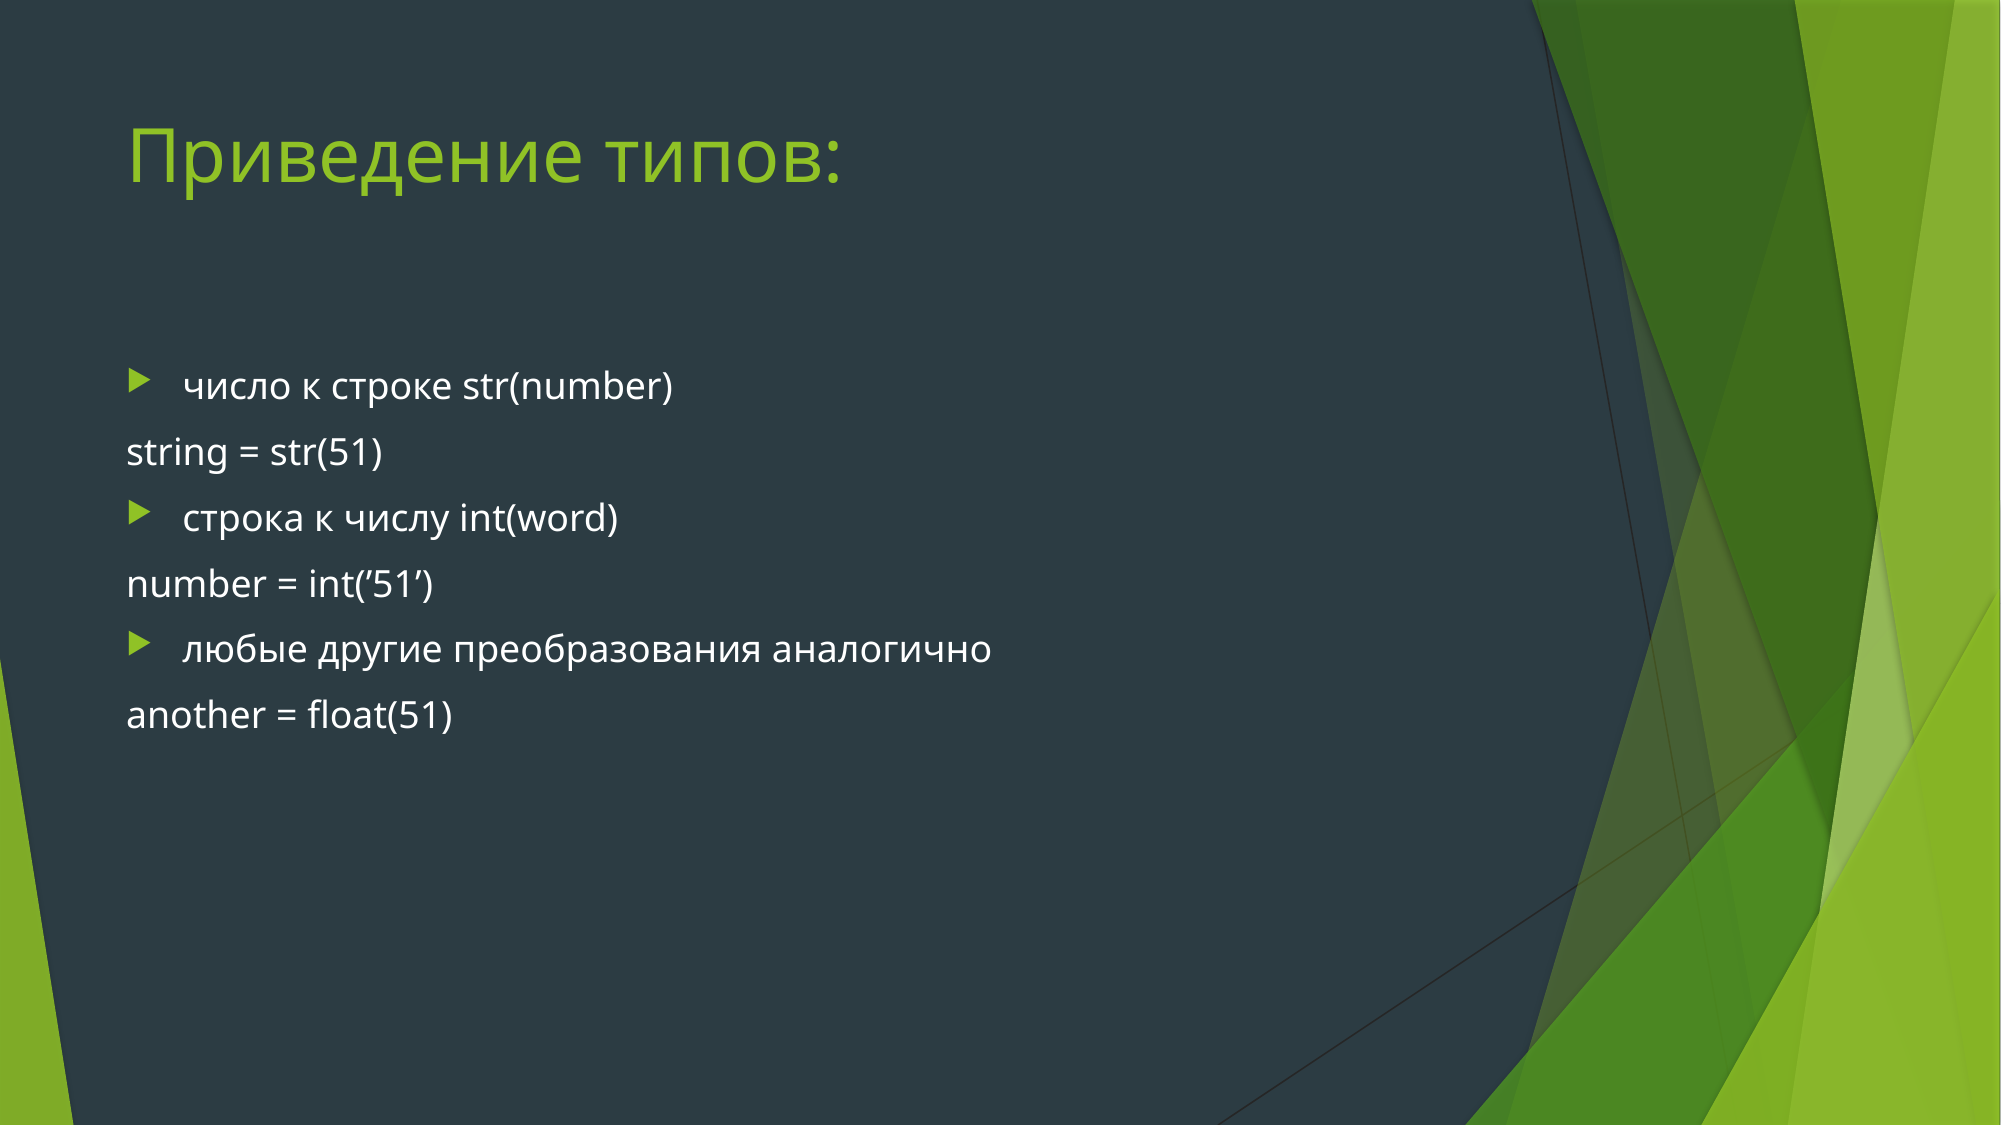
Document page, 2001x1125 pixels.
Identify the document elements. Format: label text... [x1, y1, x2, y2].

list число к строке str(number) string = str(51) строка к числу int(word) number = int(’51’) любые другие преобразования аналогично another = float(51) [111, 354, 1522, 992]
title Приведение типов: [111, 99, 1522, 317]
